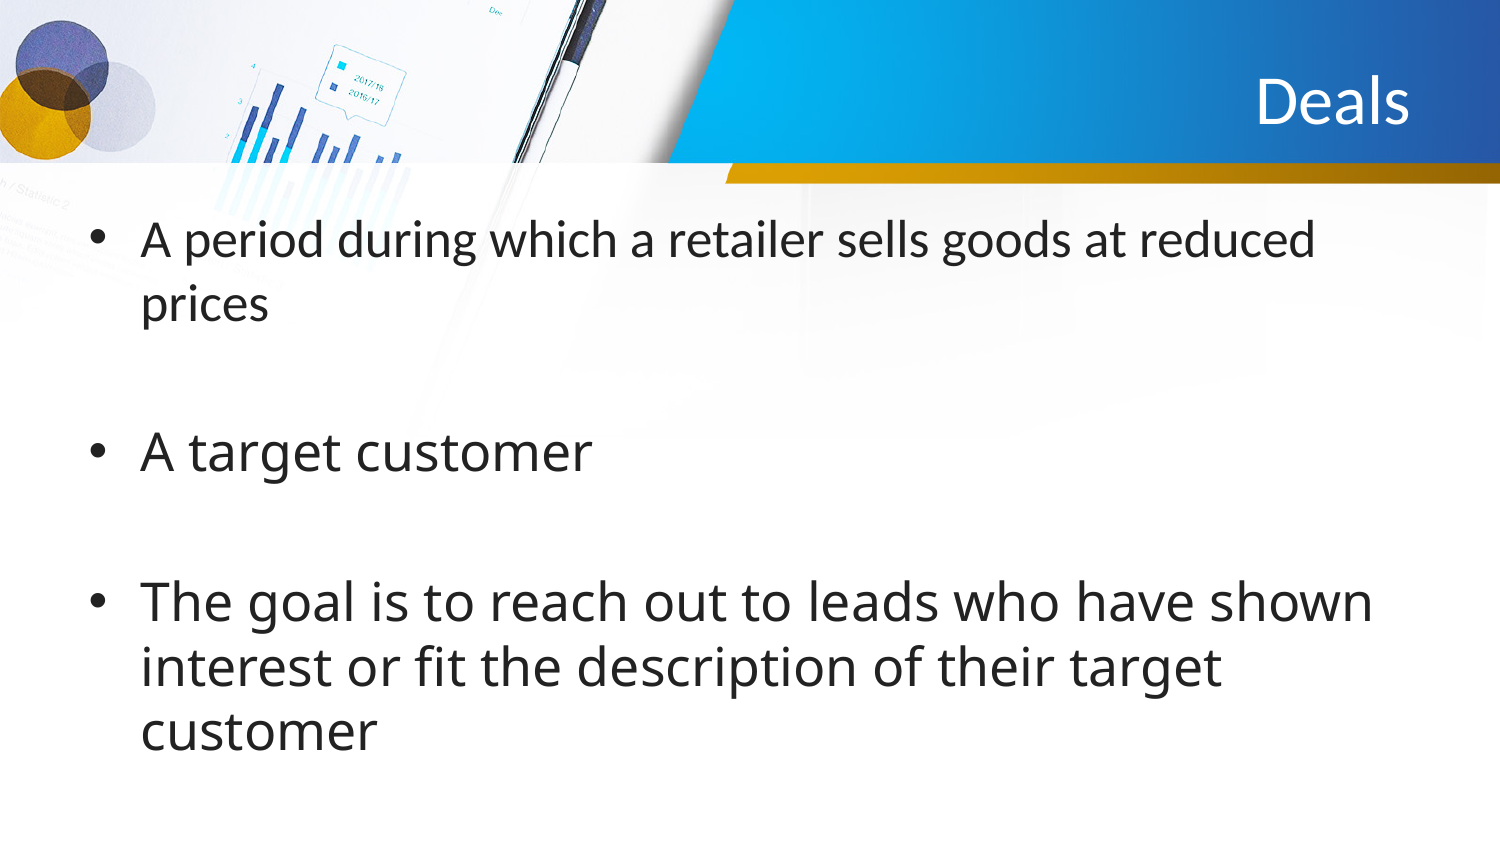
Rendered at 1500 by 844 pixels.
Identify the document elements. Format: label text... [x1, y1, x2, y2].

list A period during which a retailer sells goods at reduced prices A target customer The goal is to reach out to leads who have shown interest or fit the description of their target customer [73, 196, 1427, 773]
title Deals [73, 46, 1427, 147]
picture [0, 0, 1500, 844]
